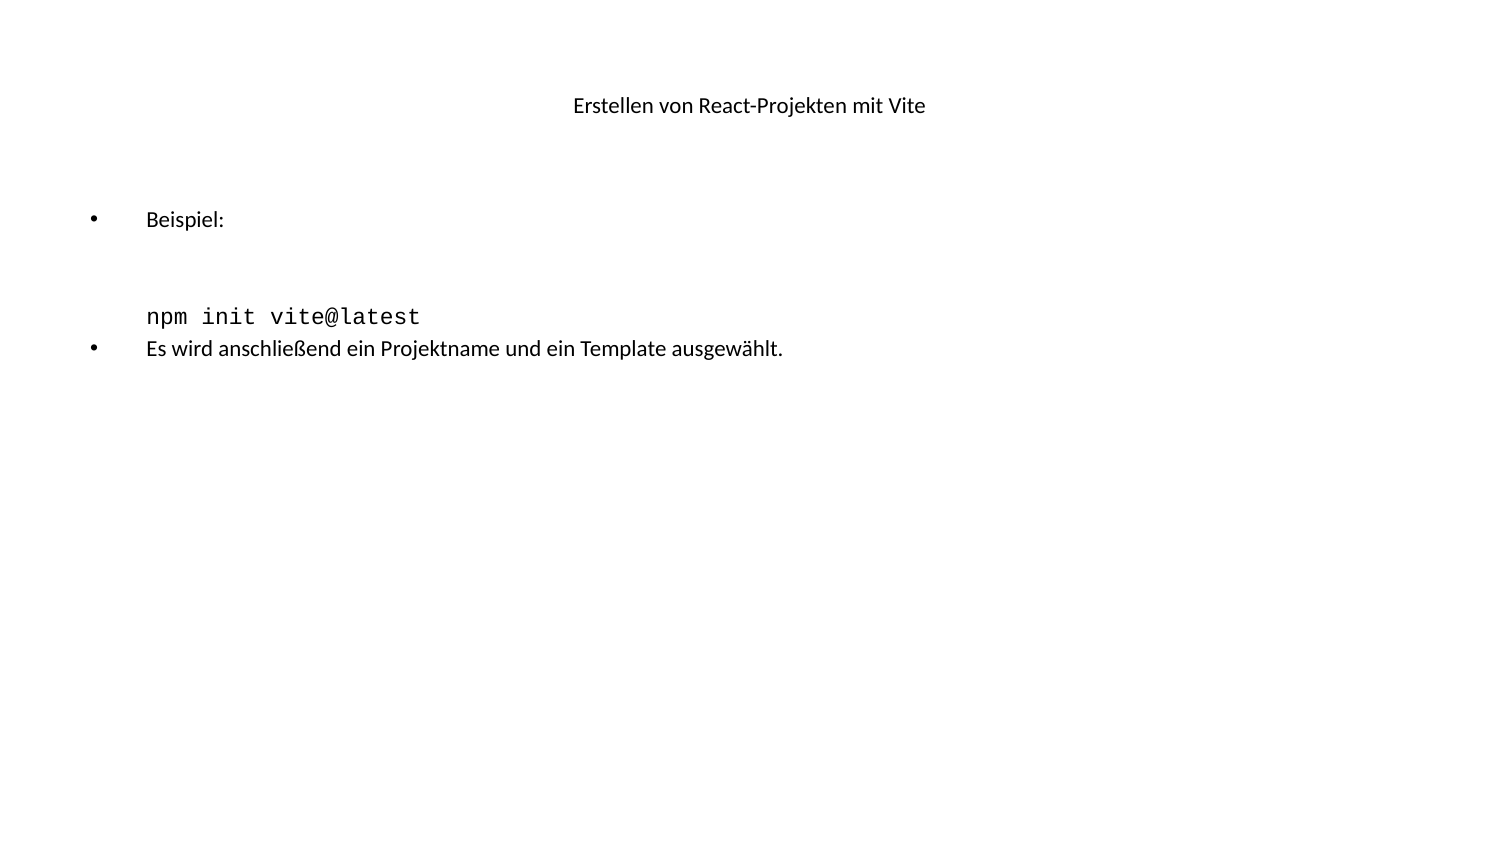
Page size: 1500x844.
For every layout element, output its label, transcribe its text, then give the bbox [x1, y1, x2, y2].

title Erstellen von React-Projekten mit Vite [75, 33, 1425, 175]
list Beispiel: npm init vite@latest Es wird anschließend ein Projektname und ein Template ausgewählt. [75, 196, 1425, 754]
